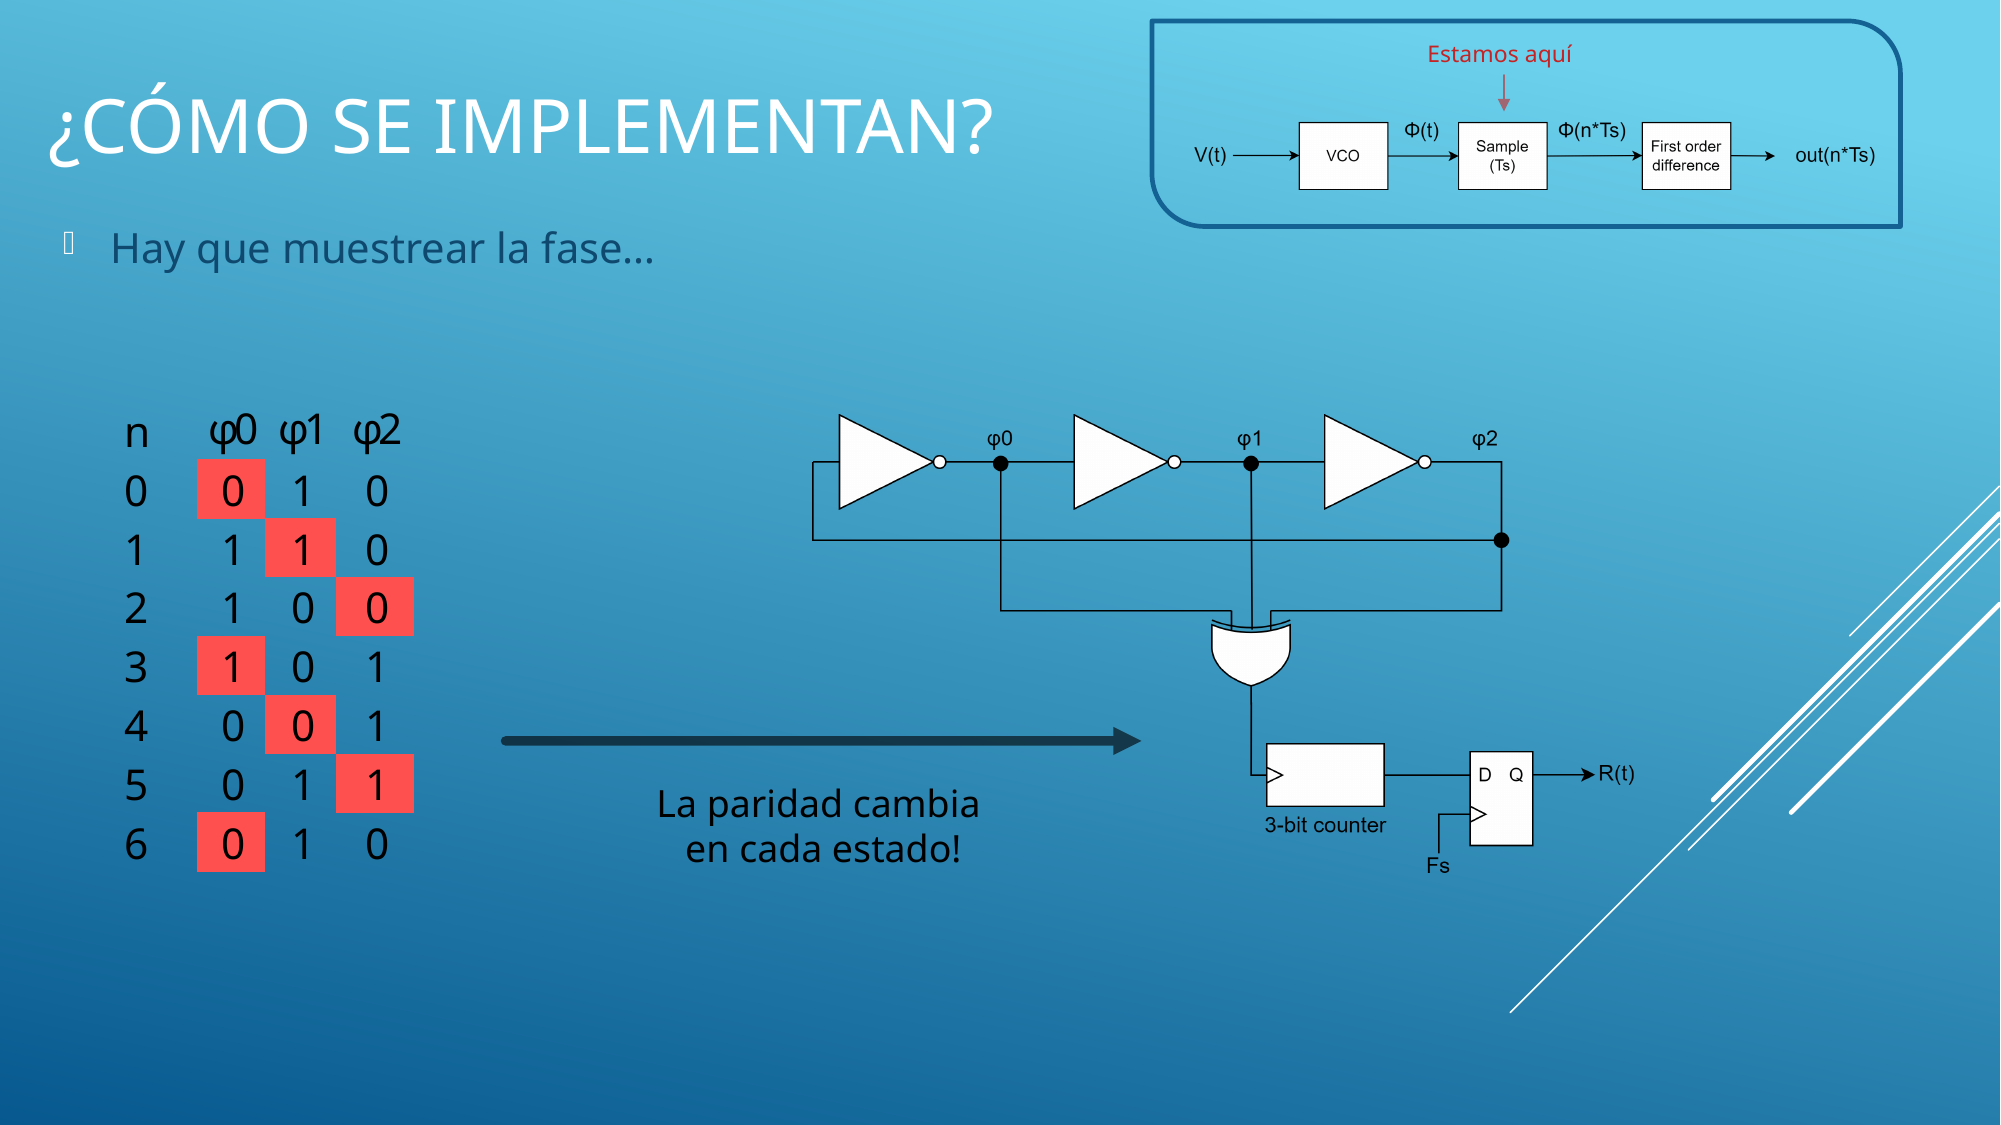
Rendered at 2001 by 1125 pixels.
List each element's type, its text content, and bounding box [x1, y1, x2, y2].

picture [812, 413, 1635, 879]
list Hay que muestrear la fase… [48, 193, 1449, 302]
text_box [1150, 19, 1902, 228]
text_box La paridad cambia en cada estado! [615, 772, 812, 877]
title ¿Cómo se implementan? [33, 0, 1434, 248]
picture [67, 398, 416, 874]
picture [1188, 114, 1885, 190]
